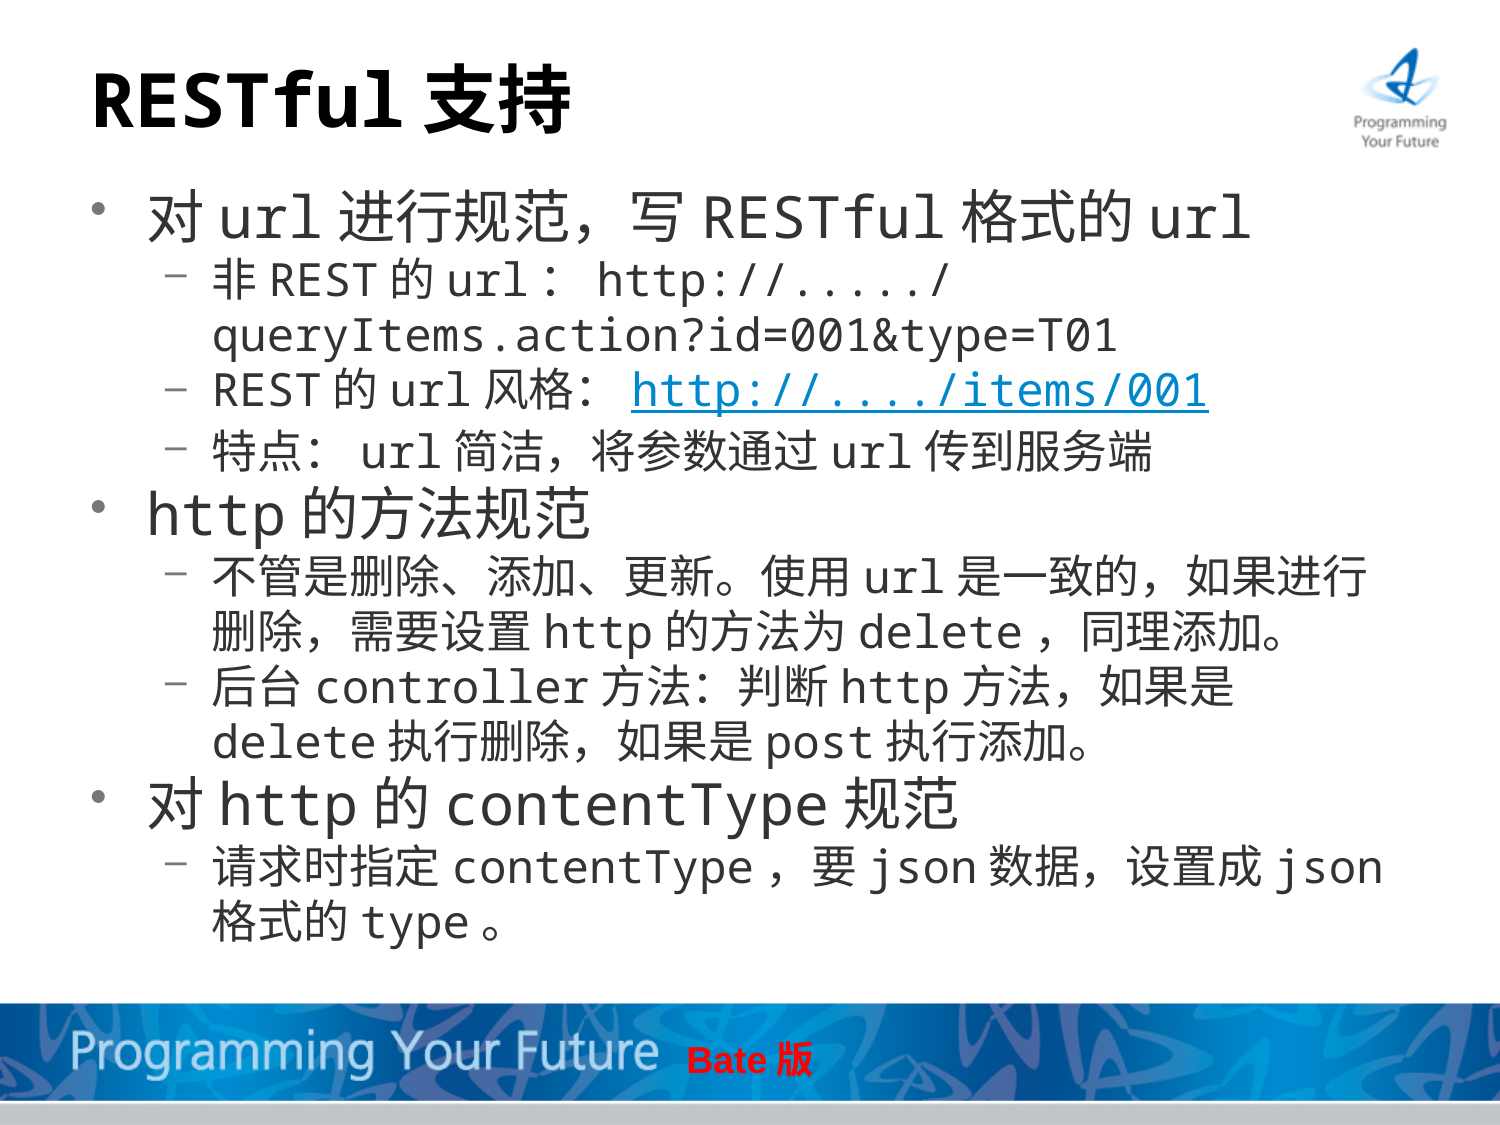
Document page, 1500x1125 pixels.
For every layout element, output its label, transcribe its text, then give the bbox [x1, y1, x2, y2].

picture [1340, 42, 1461, 157]
list 对url进行规范，写RESTful格式的url 非REST的url：http://...../queryItems.action?id=001&type=T01 REST的url风格：http://..../items/001 特点：url简洁，将参数通过url传到服务端 http的方法规范 不管是删除、添加、更新。使用url是一致的，如果进行删除，需要设置http的方法为delete，同理添加。 后台controller方法：判断http方法，如果是delete执行删除，如果是post执行添加。 对http的contentType规范 请求时指定contentType，要json数据，设置成json格式的type。 [74, 172, 1412, 950]
picture [0, 997, 1500, 1125]
title RESTful支持 [74, 44, 1271, 162]
